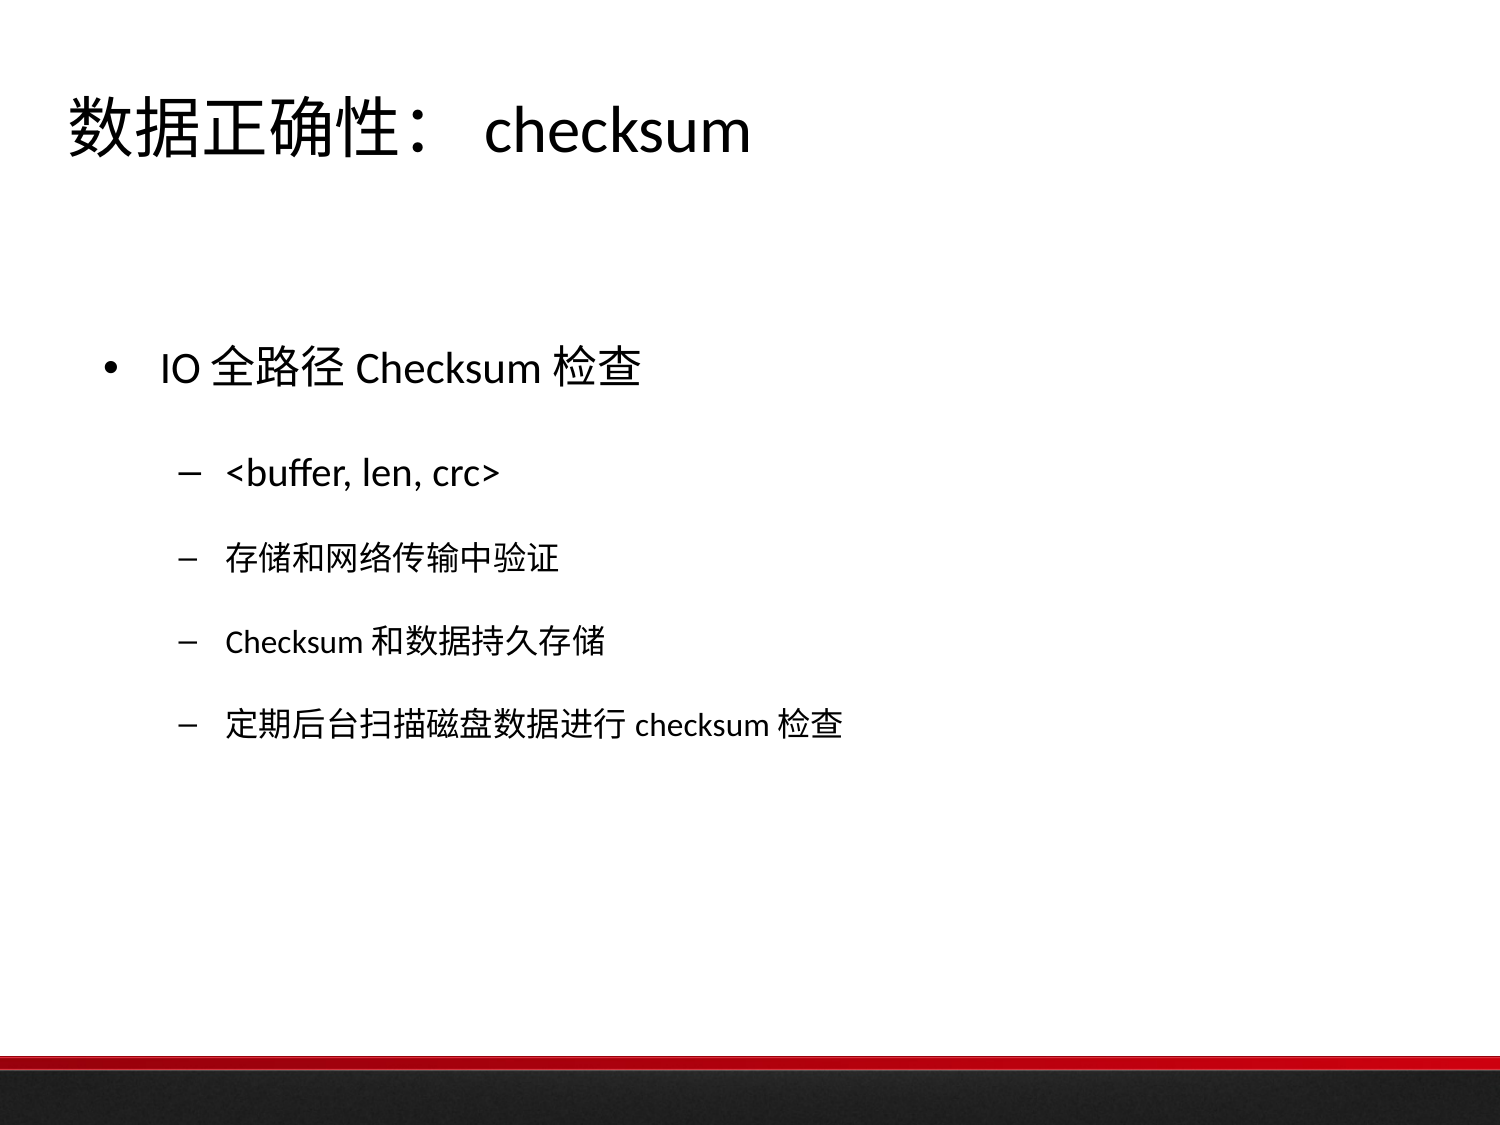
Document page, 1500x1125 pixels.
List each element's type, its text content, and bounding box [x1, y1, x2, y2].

list IO全路径Checksum检查 <buffer, len, crc> 存储和网络传输中验证 Checksum和数据持久存储 定期后台扫描磁盘数据进行checksum检查 [88, 254, 1412, 754]
title 数据正确性：checksum [53, 78, 1294, 197]
picture [0, 1056, 1500, 1125]
